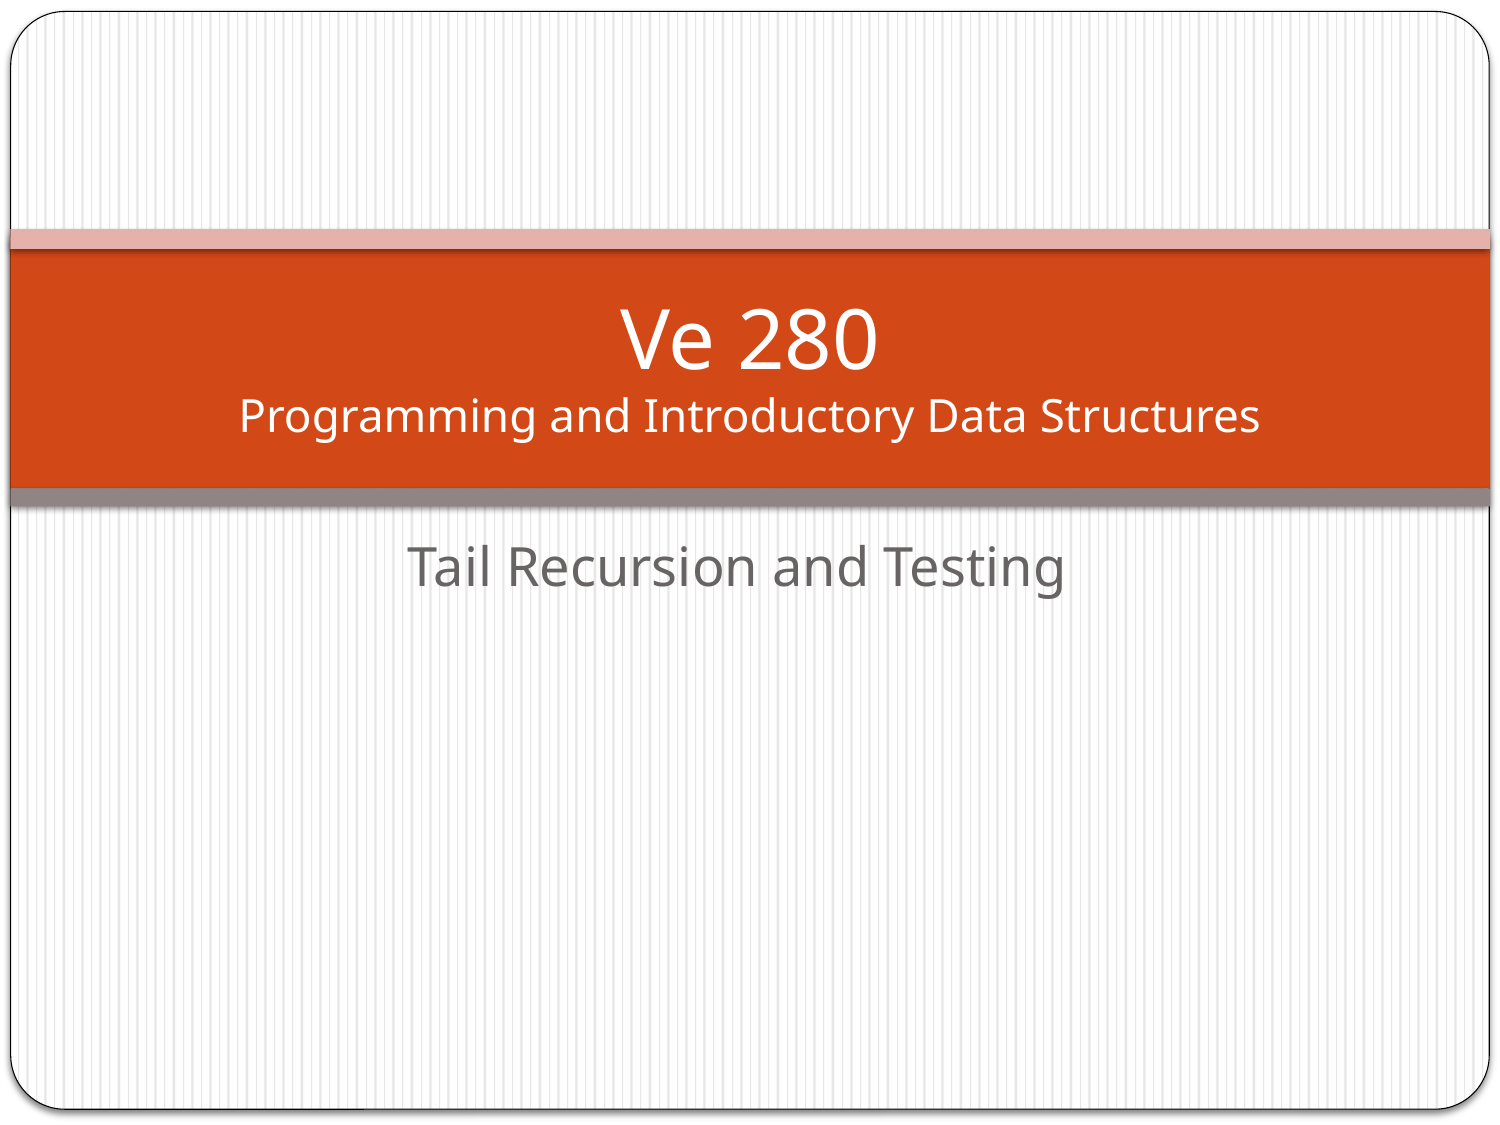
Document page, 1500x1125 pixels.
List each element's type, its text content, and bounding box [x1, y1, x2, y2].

subtitle Tail Recursion and Testing [212, 525, 1263, 788]
title Ve 280 Programming and Introductory Data Structures [75, 247, 1425, 489]
